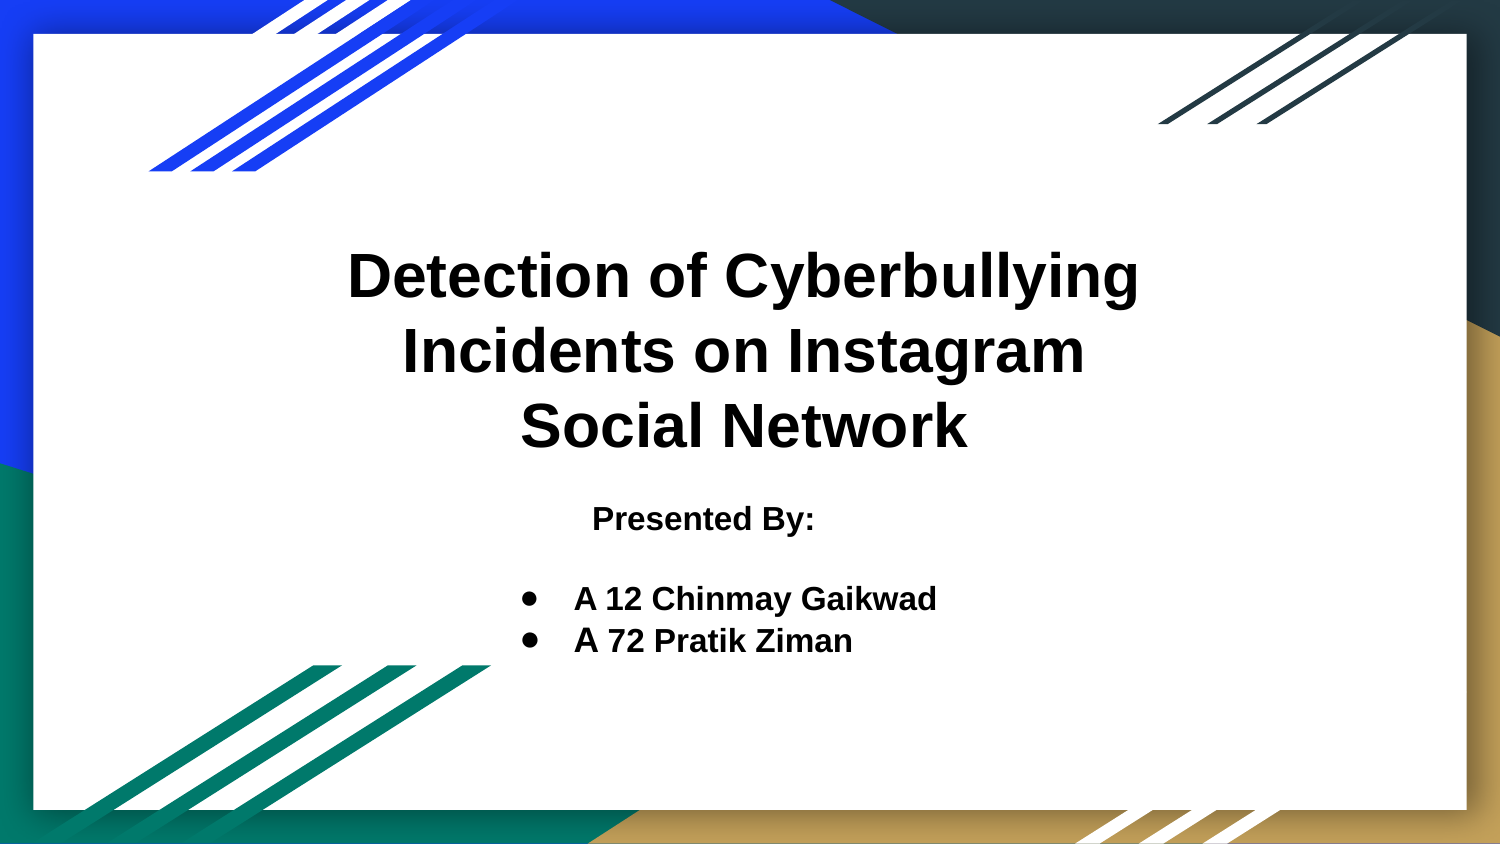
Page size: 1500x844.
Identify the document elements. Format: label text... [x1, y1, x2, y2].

title Detection of Cyberbullying Incidents on Instagram Social Network [304, 237, 1185, 459]
subtitle Presented By: A 12 Chinmay Gaikwad A 72 Pratik Ziman [333, 482, 1156, 697]
